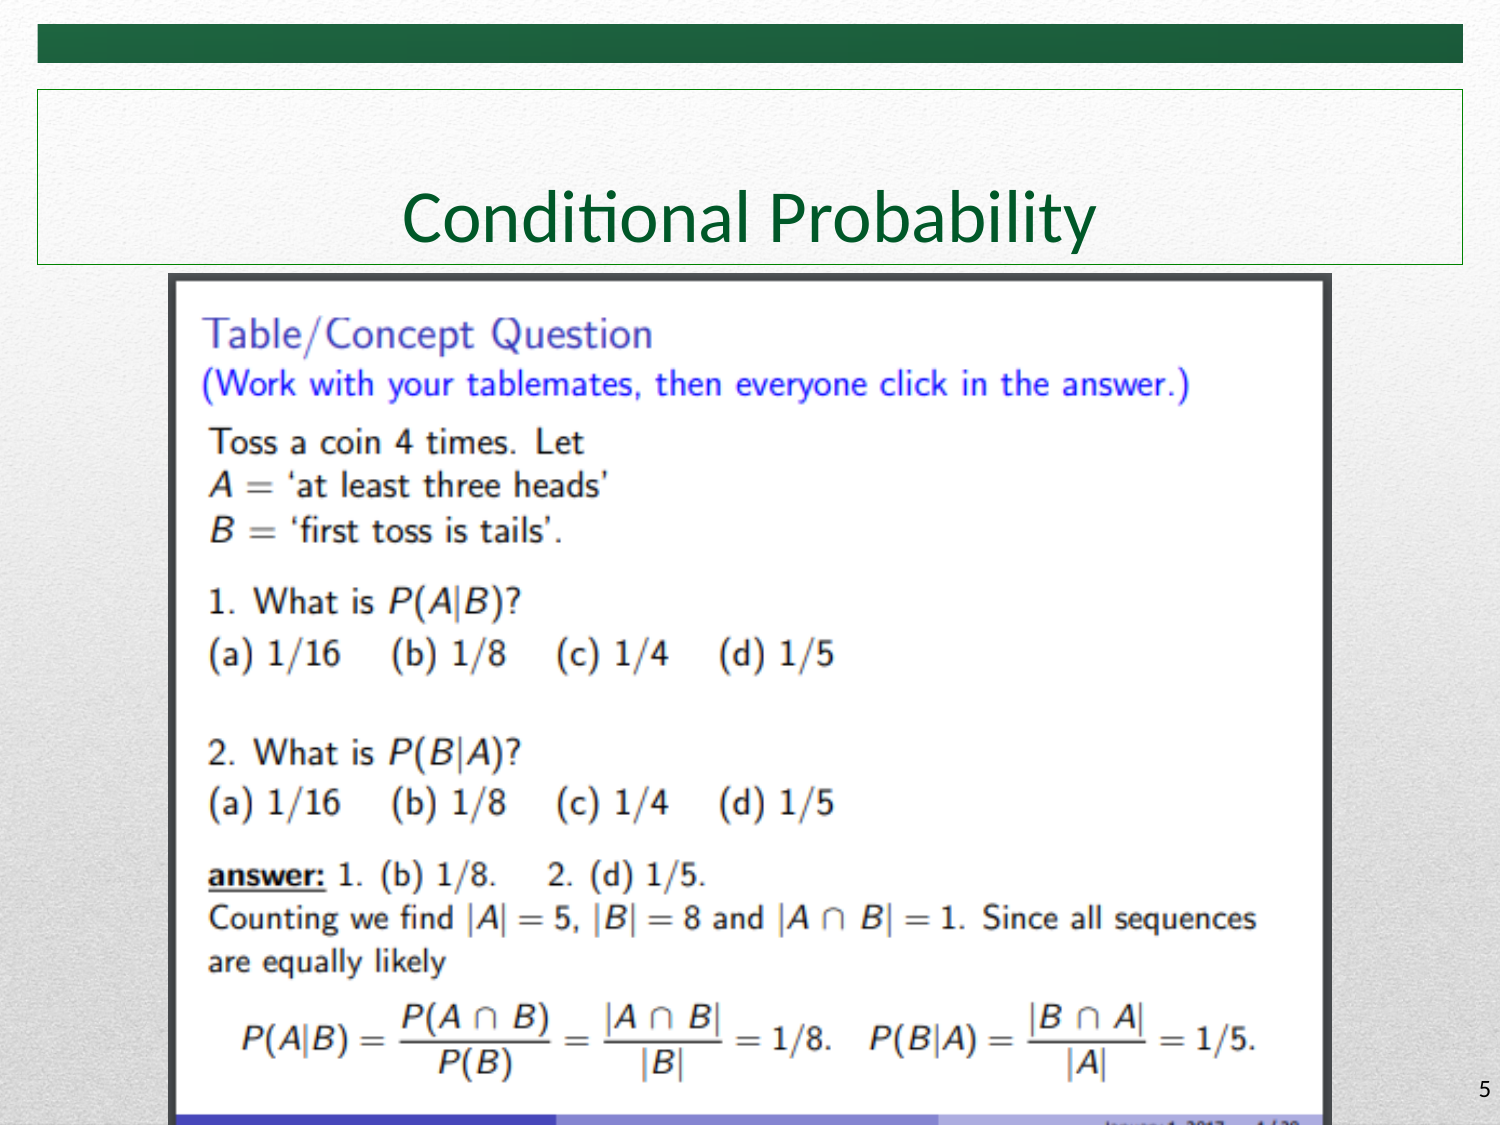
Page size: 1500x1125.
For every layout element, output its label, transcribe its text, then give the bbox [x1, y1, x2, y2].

picture [167, 272, 1333, 1125]
picture [37, 24, 1463, 63]
slide_number 5 [1381, 1065, 1500, 1125]
title Conditional Probability [37, 89, 1463, 265]
